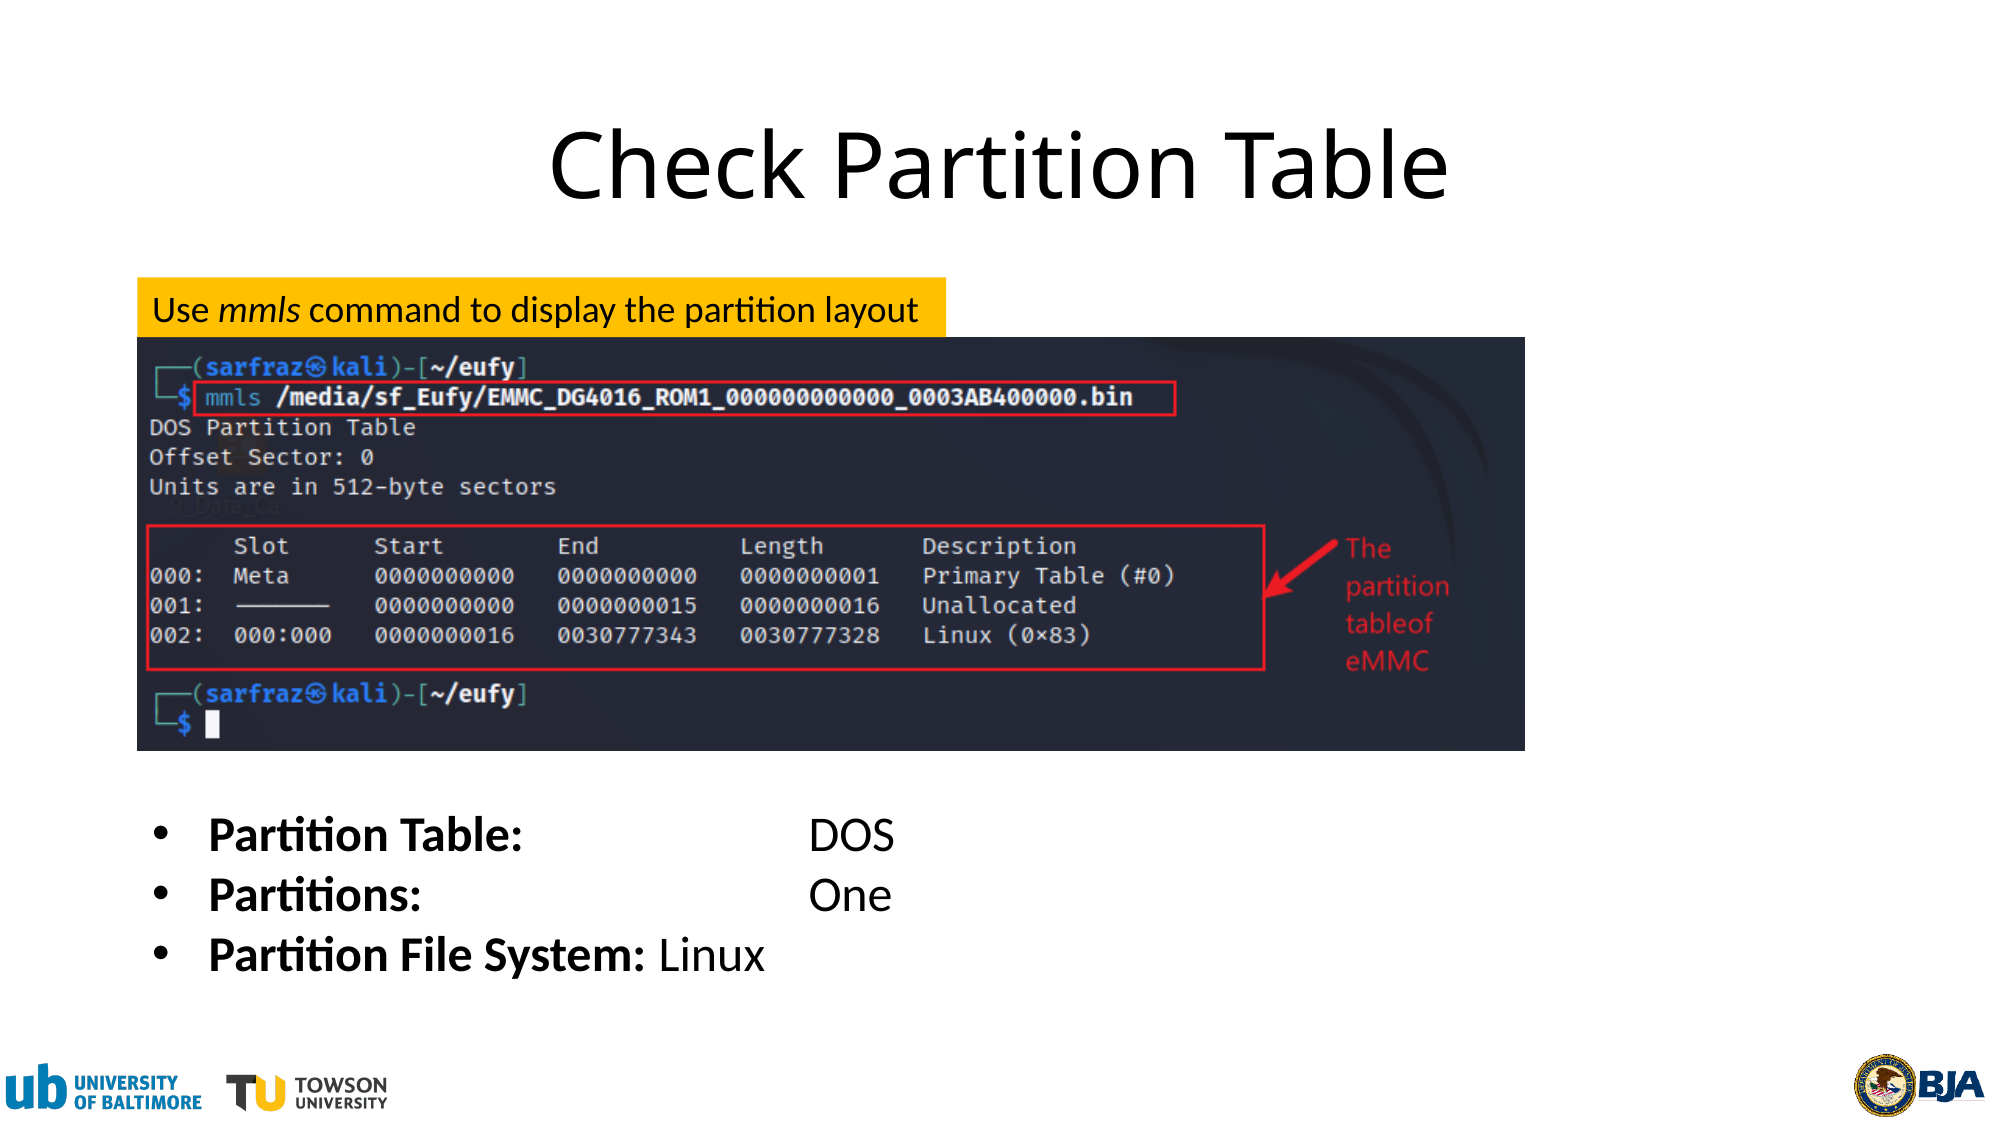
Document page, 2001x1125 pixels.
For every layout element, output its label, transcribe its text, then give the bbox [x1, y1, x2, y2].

picture [0, 1031, 407, 1125]
text_box Use mmls command to display the partition layout [137, 277, 947, 337]
text_box Partition Table: DOS Partitions: One Partition File System: Linux [137, 794, 1863, 990]
title Check Partition Table [137, 59, 1863, 278]
picture [1854, 1054, 1986, 1117]
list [137, 337, 1525, 751]
